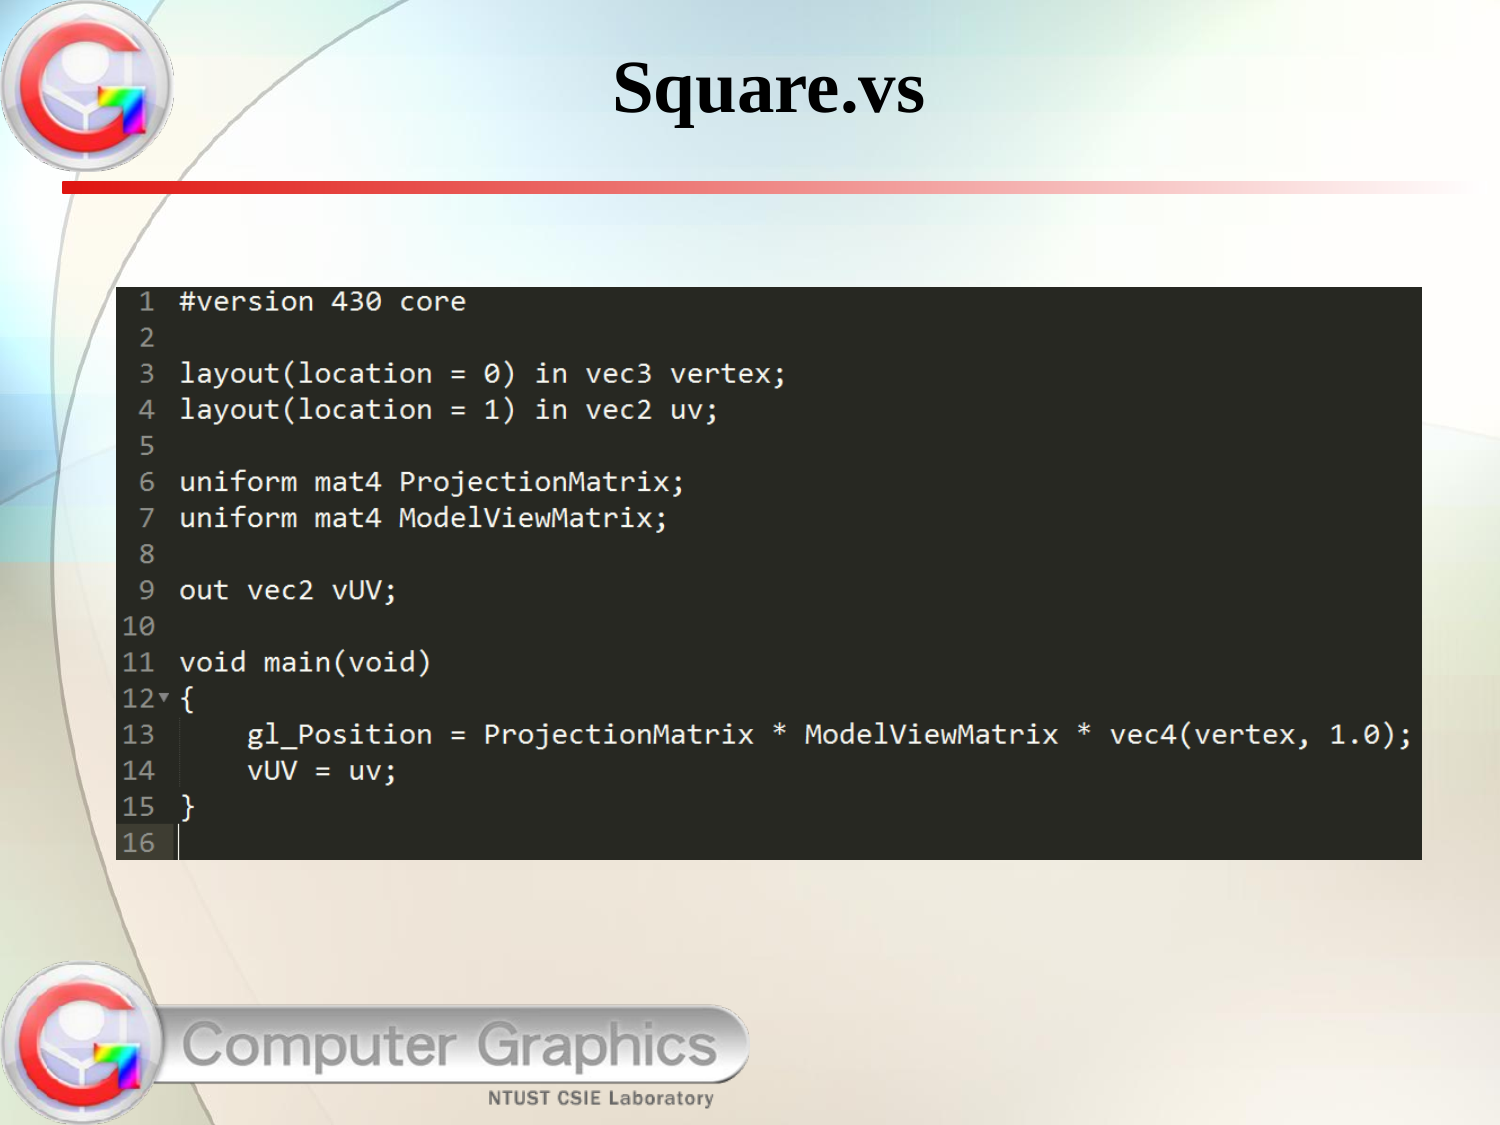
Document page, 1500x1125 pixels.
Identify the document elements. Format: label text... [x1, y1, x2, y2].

picture [0, 0, 1500, 1125]
title Square.vs [124, 0, 1413, 165]
